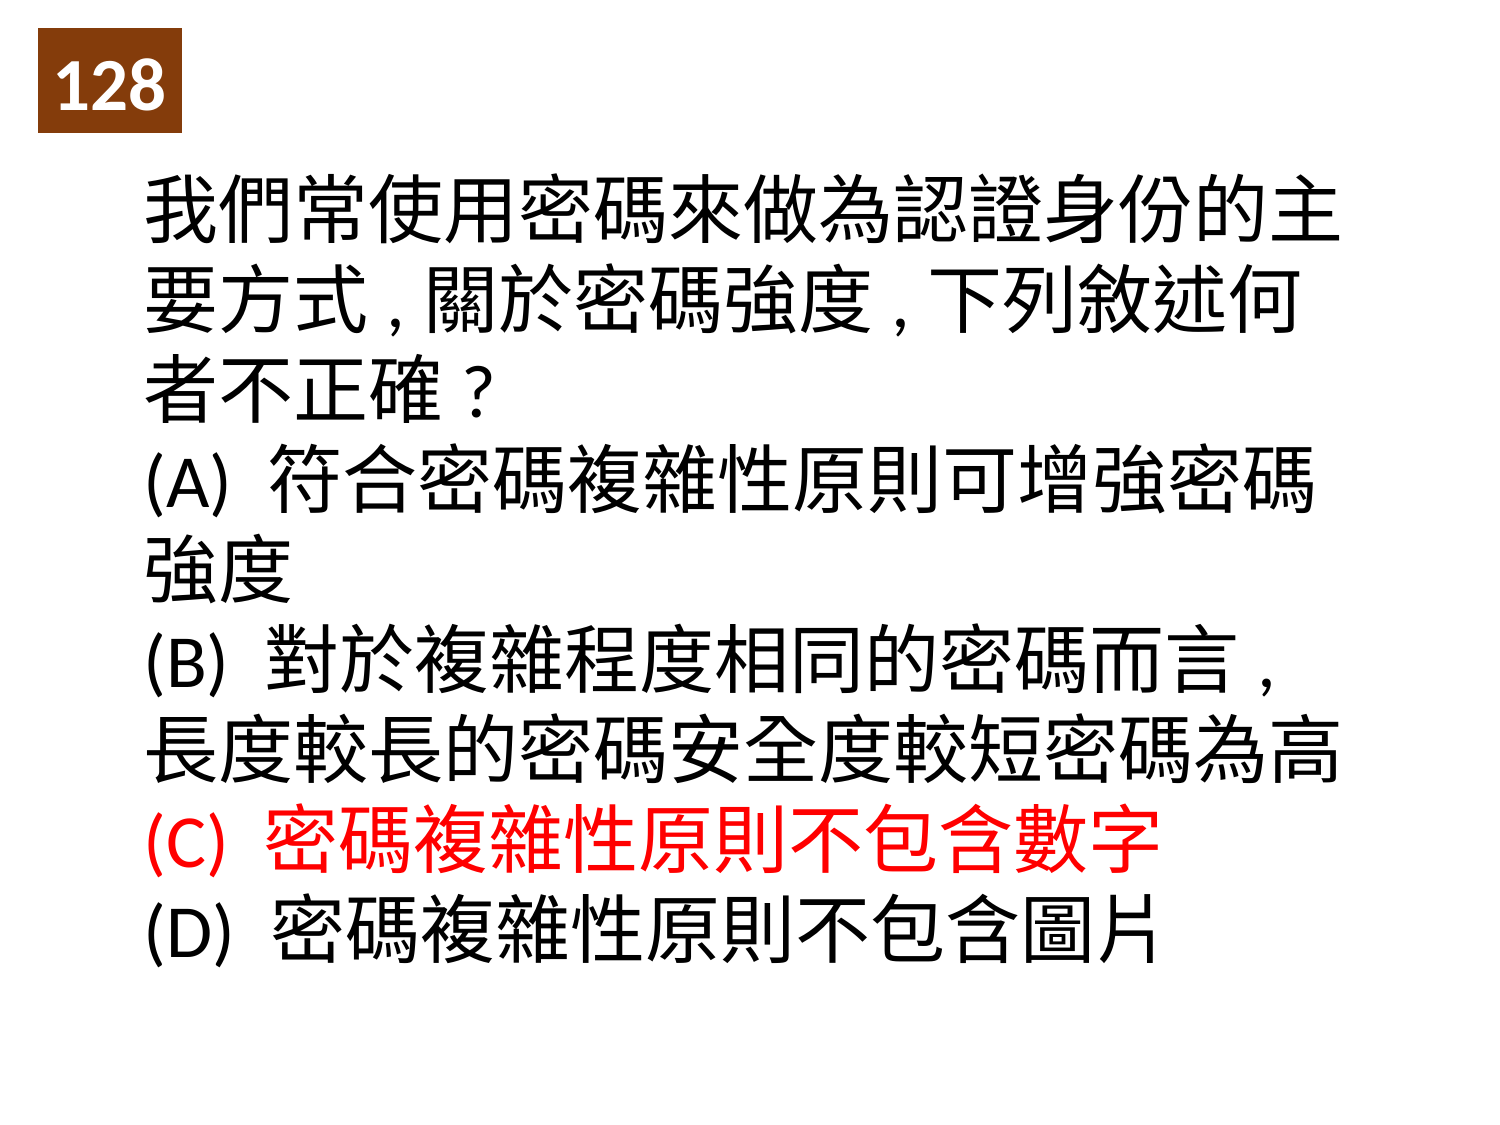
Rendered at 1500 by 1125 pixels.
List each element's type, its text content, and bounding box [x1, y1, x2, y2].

text_box 128 [38, 28, 182, 133]
text_box 我們常使用密碼來做為認證身份的主要方式,關於密碼強度,下列敘述何者不正確? (A) 符合密碼複雜性原則可增強密碼強度 (B) 對於複雜程度相同的密碼而言,長度較長的密碼安全度較短密碼為高 (C) 密碼複雜性原則不包含數字 (D) 密碼複雜性原則不包含圖片 [128, 155, 1372, 980]
